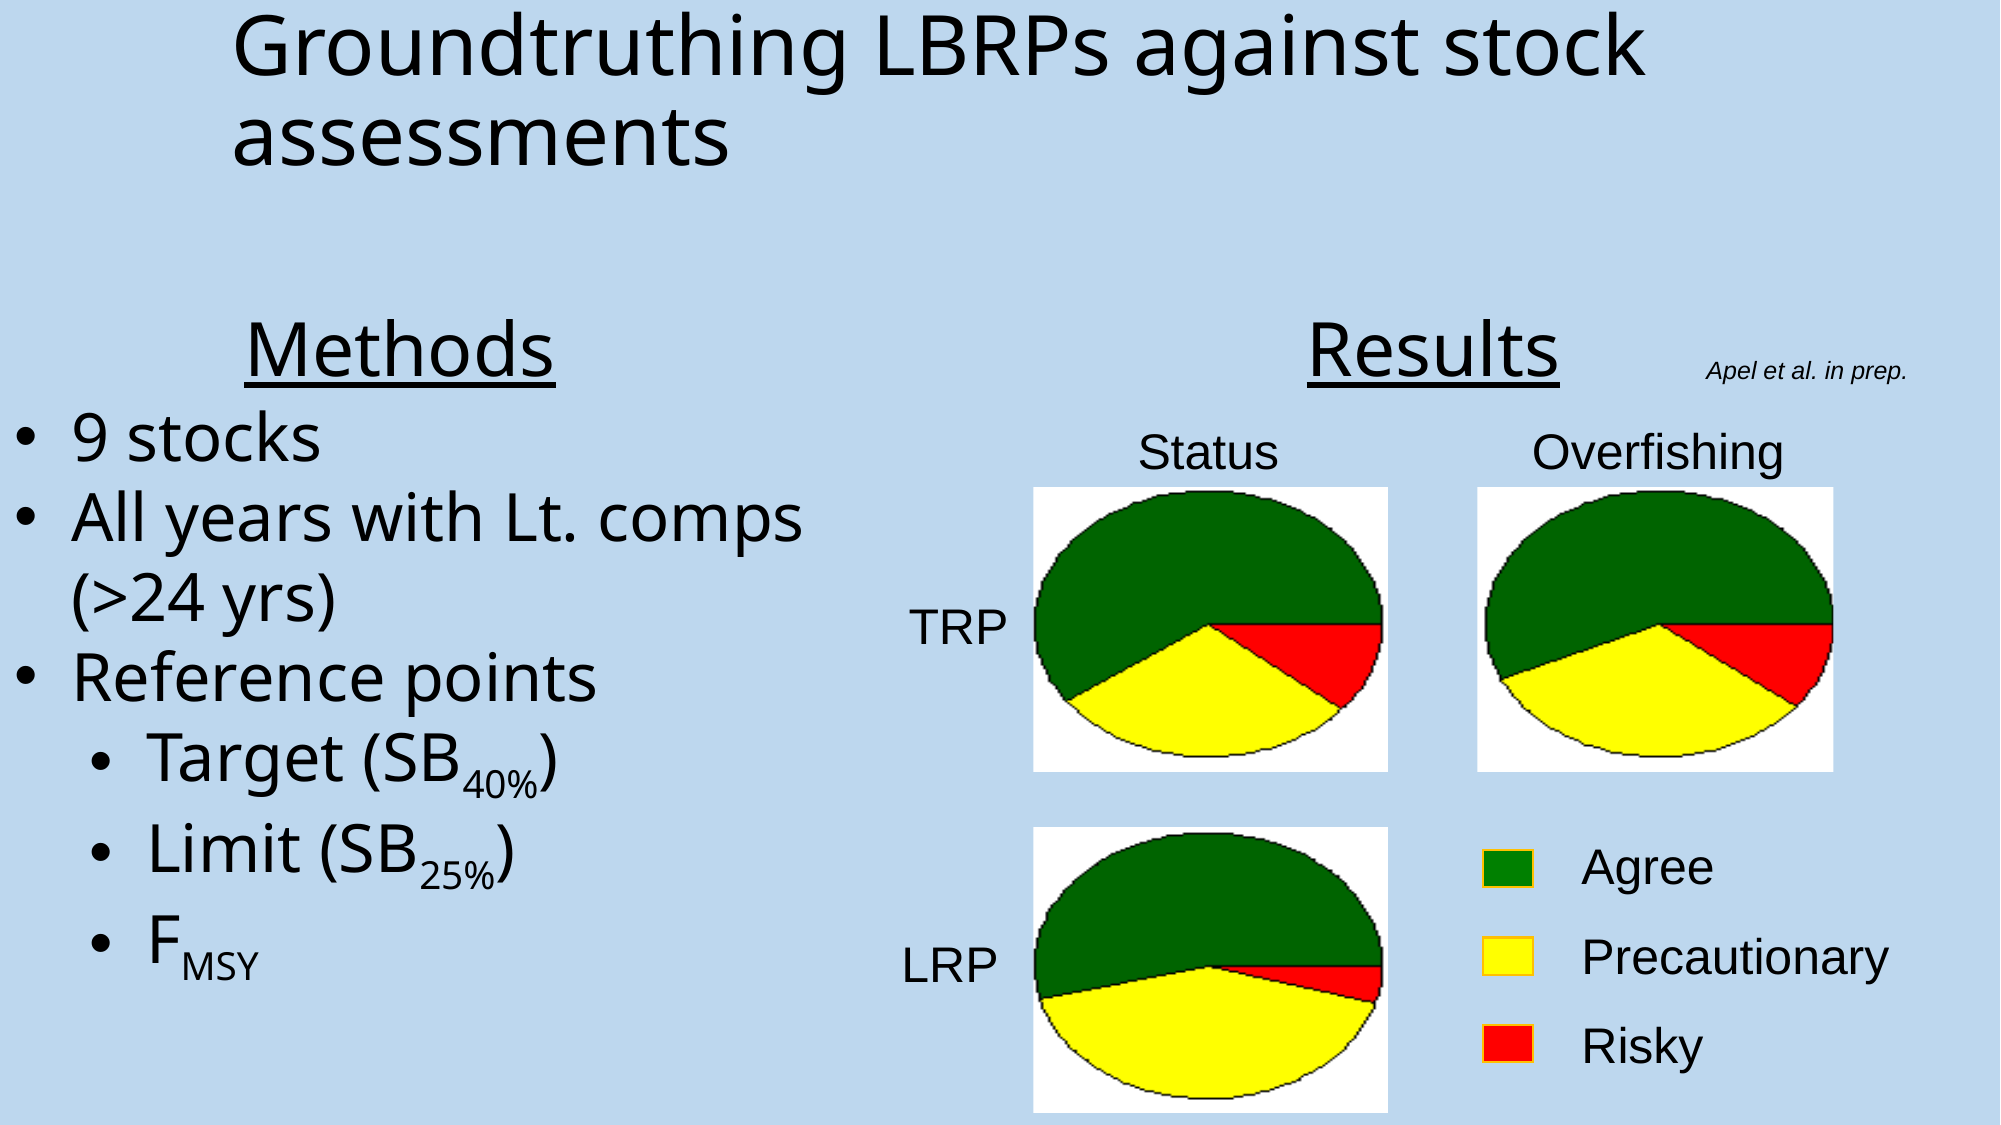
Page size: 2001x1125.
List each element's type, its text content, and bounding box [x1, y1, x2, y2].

text_box Methods [0, 293, 800, 387]
picture [1033, 487, 1388, 772]
text_box [1482, 936, 1534, 976]
text_box [1482, 849, 1534, 888]
picture [1477, 487, 1834, 772]
text_box 9 stocks All years with Lt. comps (>24 yrs) Reference points Target (SB40%) Limit (SB25%) FMSY [0, 387, 867, 996]
text_box Status [999, 412, 1417, 488]
text_box Apel et al. in prep. [1691, 347, 2000, 392]
text_box Agree [1566, 827, 1795, 903]
text_box Results [1033, 293, 1834, 399]
text_box TRP [867, 587, 1033, 663]
text_box LRP [849, 924, 1033, 1000]
text_box Risky [1566, 1005, 1817, 1081]
picture [1033, 827, 1388, 1113]
text_box Overfishing [1449, 412, 1867, 488]
text_box [1482, 1024, 1534, 1063]
title Groundtruthing LBRPs against stock assessments [216, 0, 2000, 188]
text_box Precautionary [1566, 917, 2000, 993]
